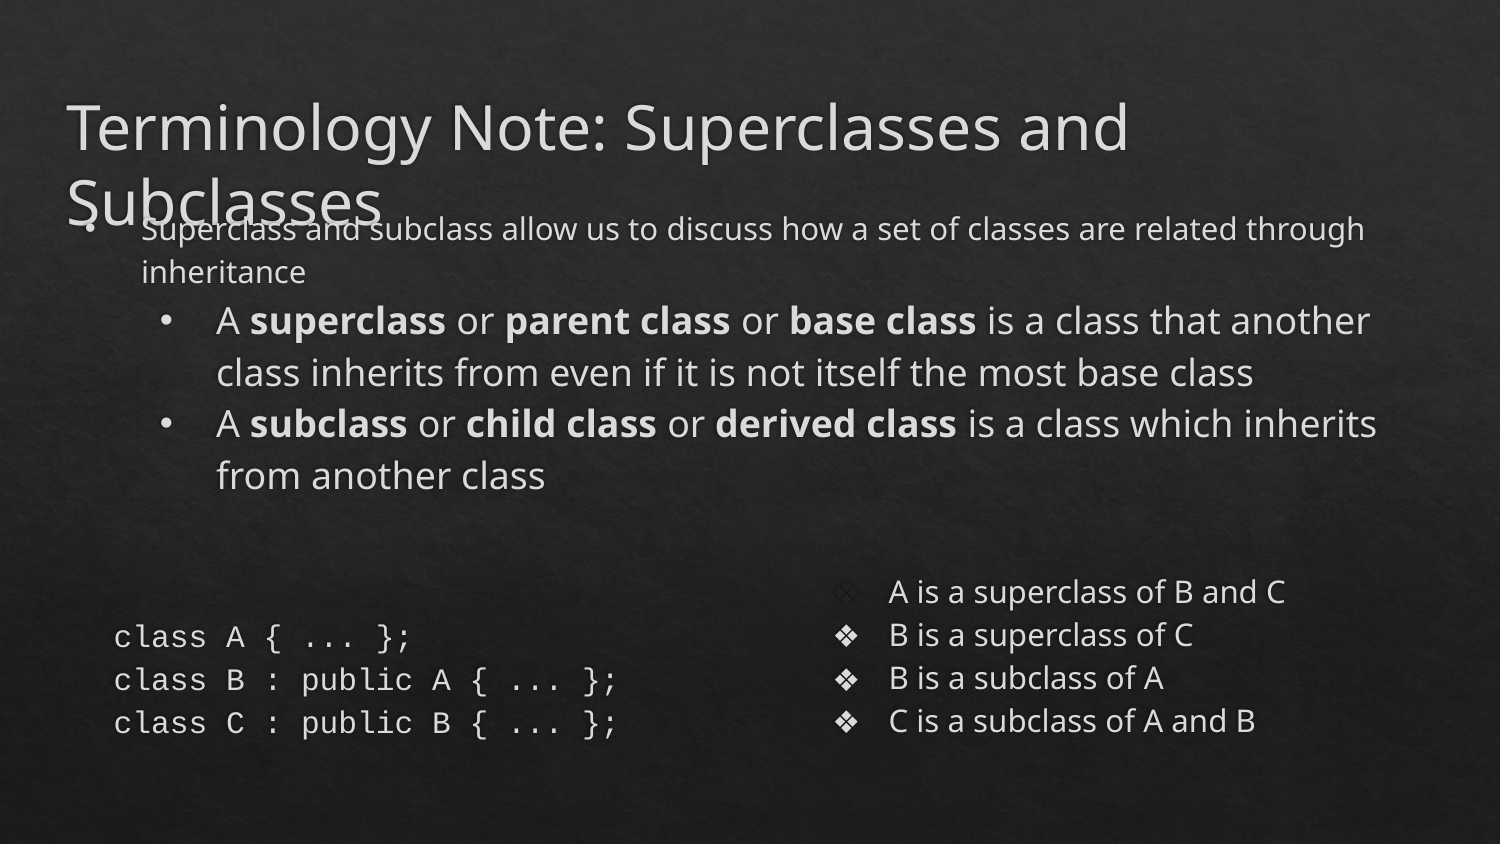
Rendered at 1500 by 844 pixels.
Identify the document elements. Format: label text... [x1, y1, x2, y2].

list class A { ... }; class B : public A { ... }; class C : public B { ... }; [98, 529, 842, 820]
list A is a superclass of B and C B is a superclass of C B is a subclass of A C is a subclass of A and B [798, 551, 1500, 785]
picture [0, 0, 1500, 844]
list Superclass and subclass allow us to discuss how a set of classes are related through inheritance A superclass or parent class or base class is a class that another class inherits from even if it is not itself the most base class A subclass or child class or derived class is a class which inherits from another class [51, 189, 1449, 750]
title Terminology Note: Superclasses and Subclasses [51, 72, 1449, 167]
